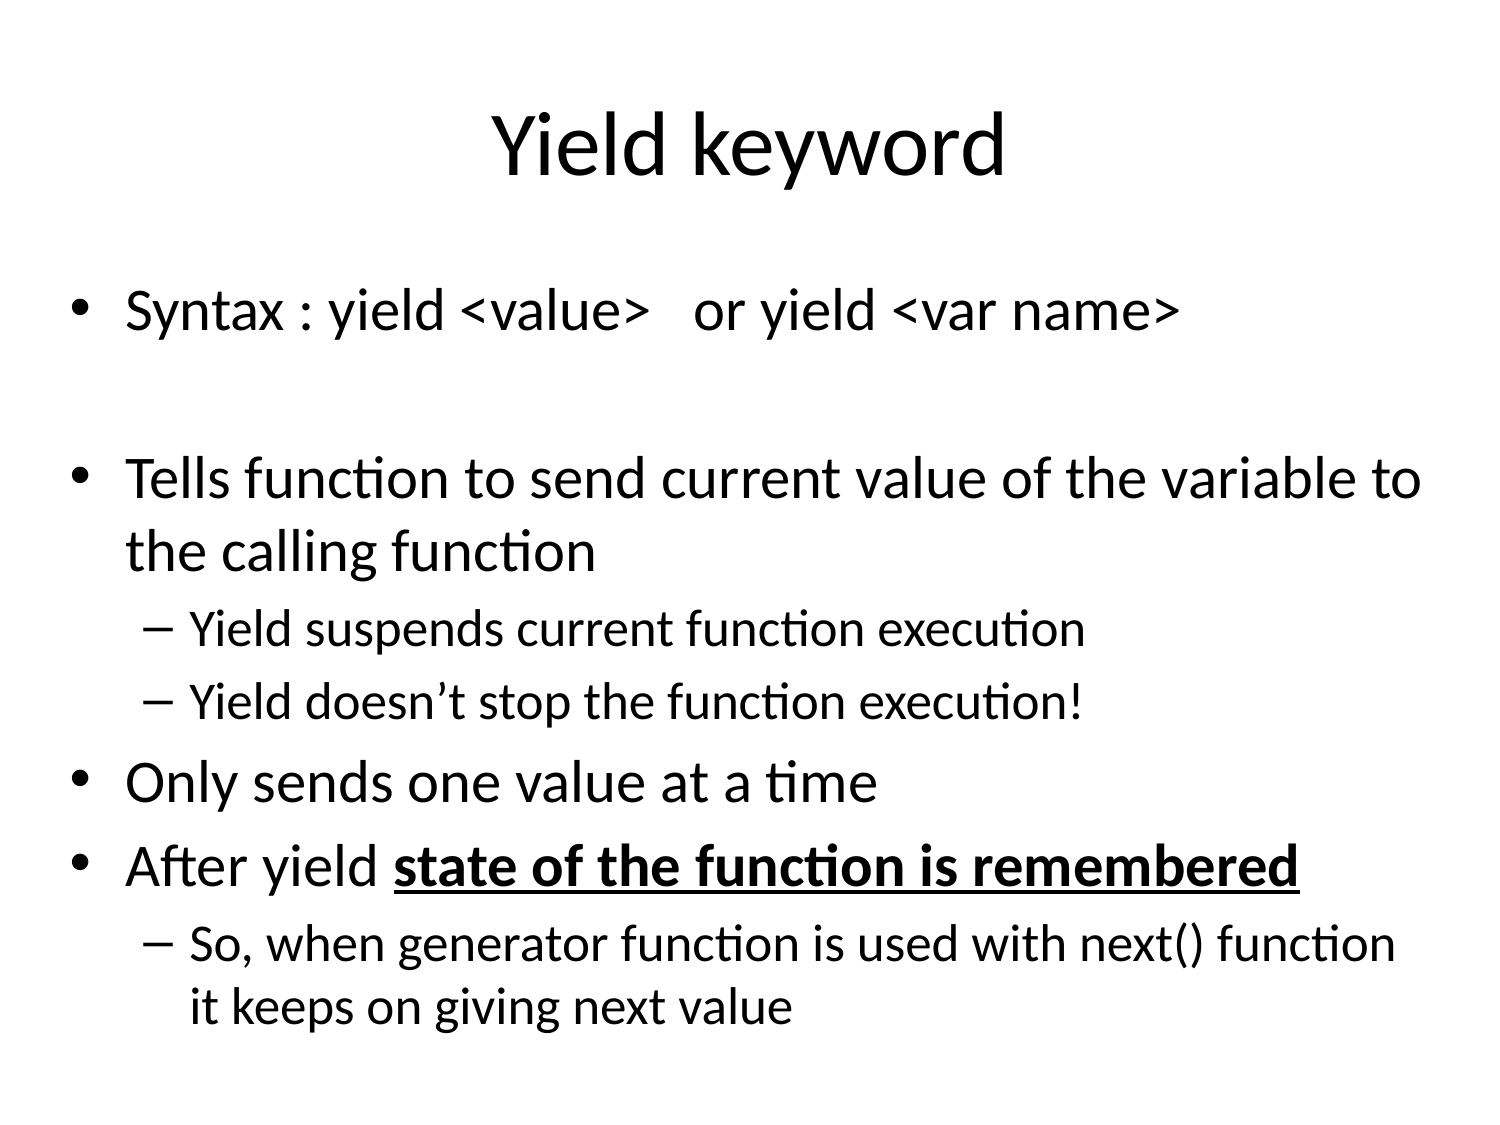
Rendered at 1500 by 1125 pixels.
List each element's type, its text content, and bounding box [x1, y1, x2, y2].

title Yield keyword [75, 45, 1425, 233]
list Syntax : yield <value> or yield <var name> Tells function to send current value of the variable to the calling function Yield suspends current function execution Yield doesn’t stop the function execution! Only sends one value at a time After yield state of the function is remembered So, when generator function is used with next() function it keeps on giving next value [54, 262, 1451, 1050]
